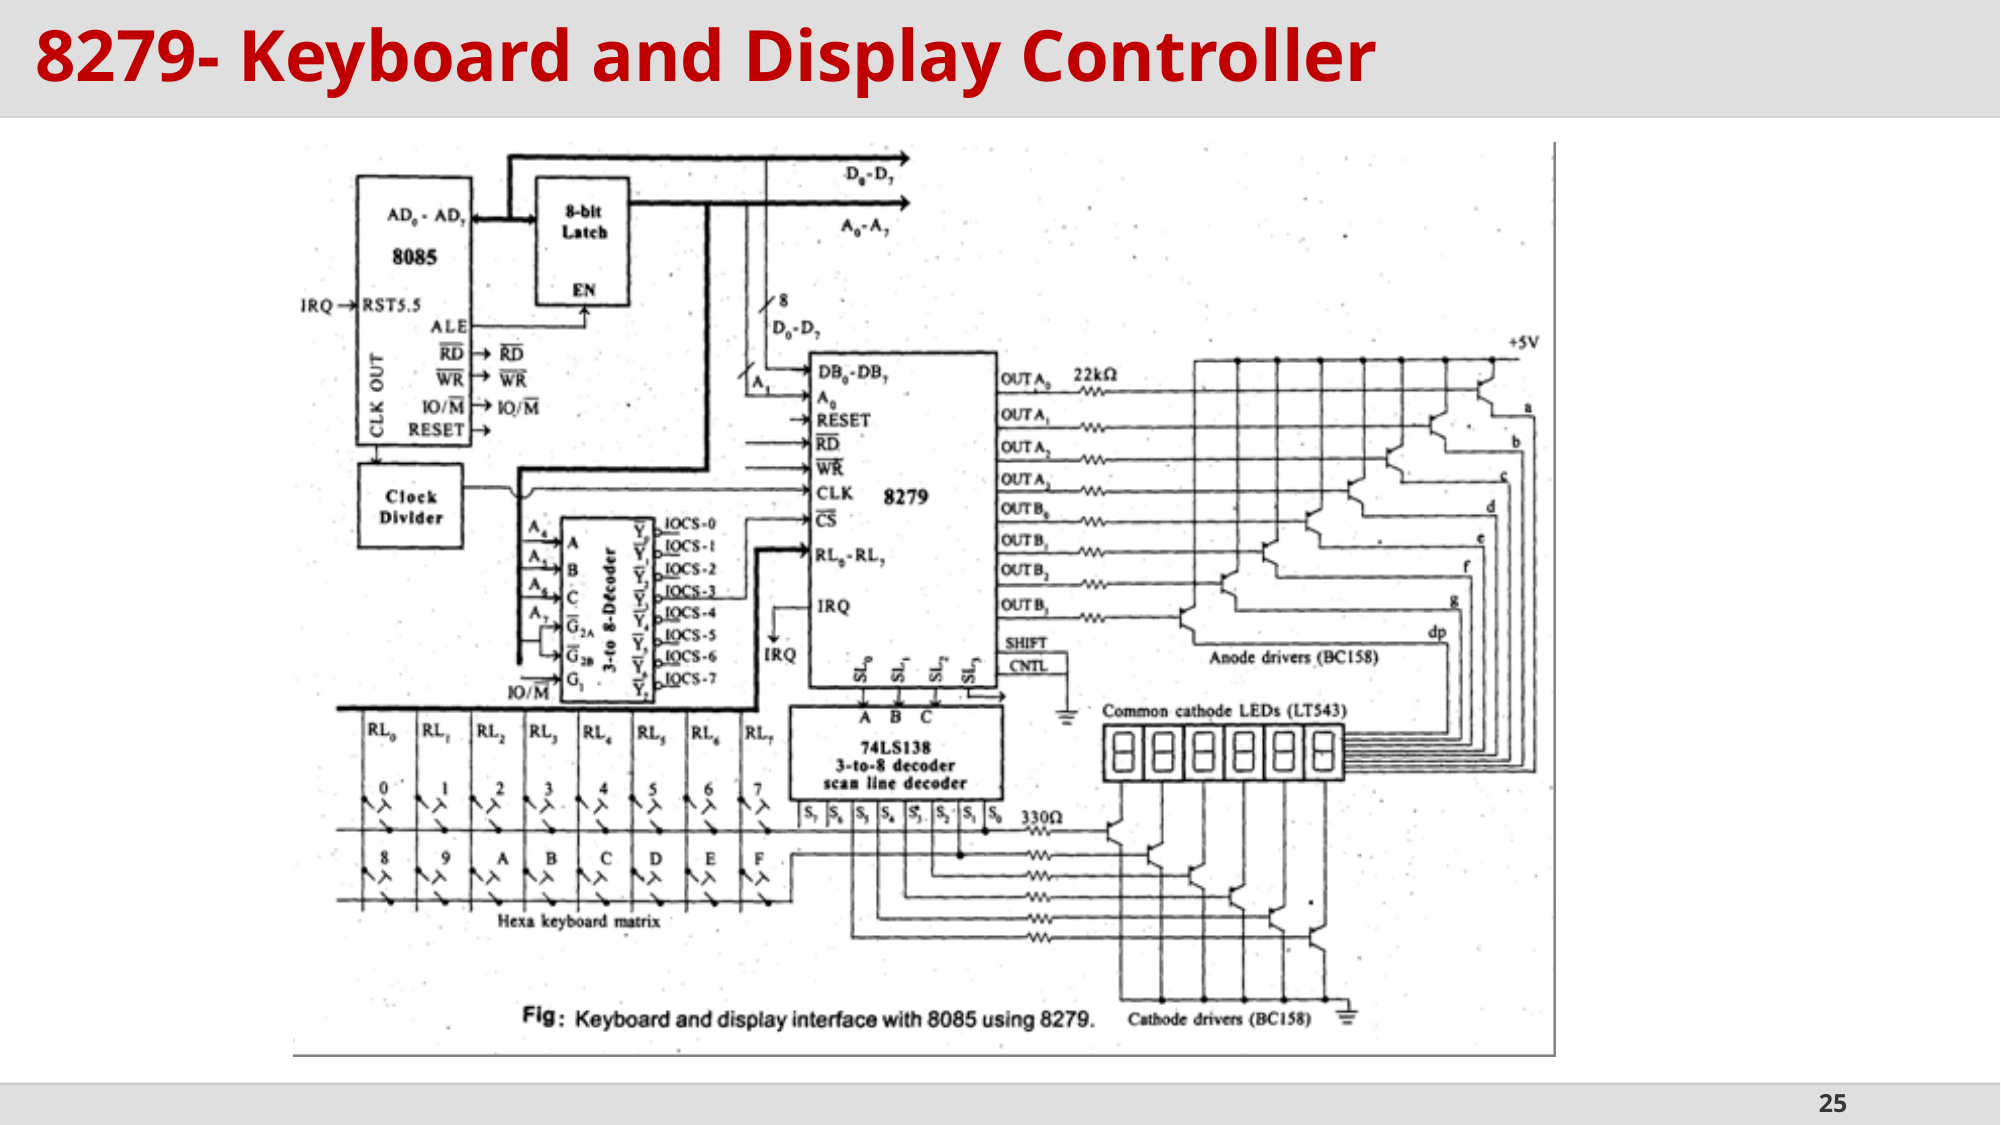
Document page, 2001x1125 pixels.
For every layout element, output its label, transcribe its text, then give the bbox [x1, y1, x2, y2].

picture [293, 142, 1556, 1057]
title 8279- Keyboard and Display Controller [0, 0, 2000, 117]
